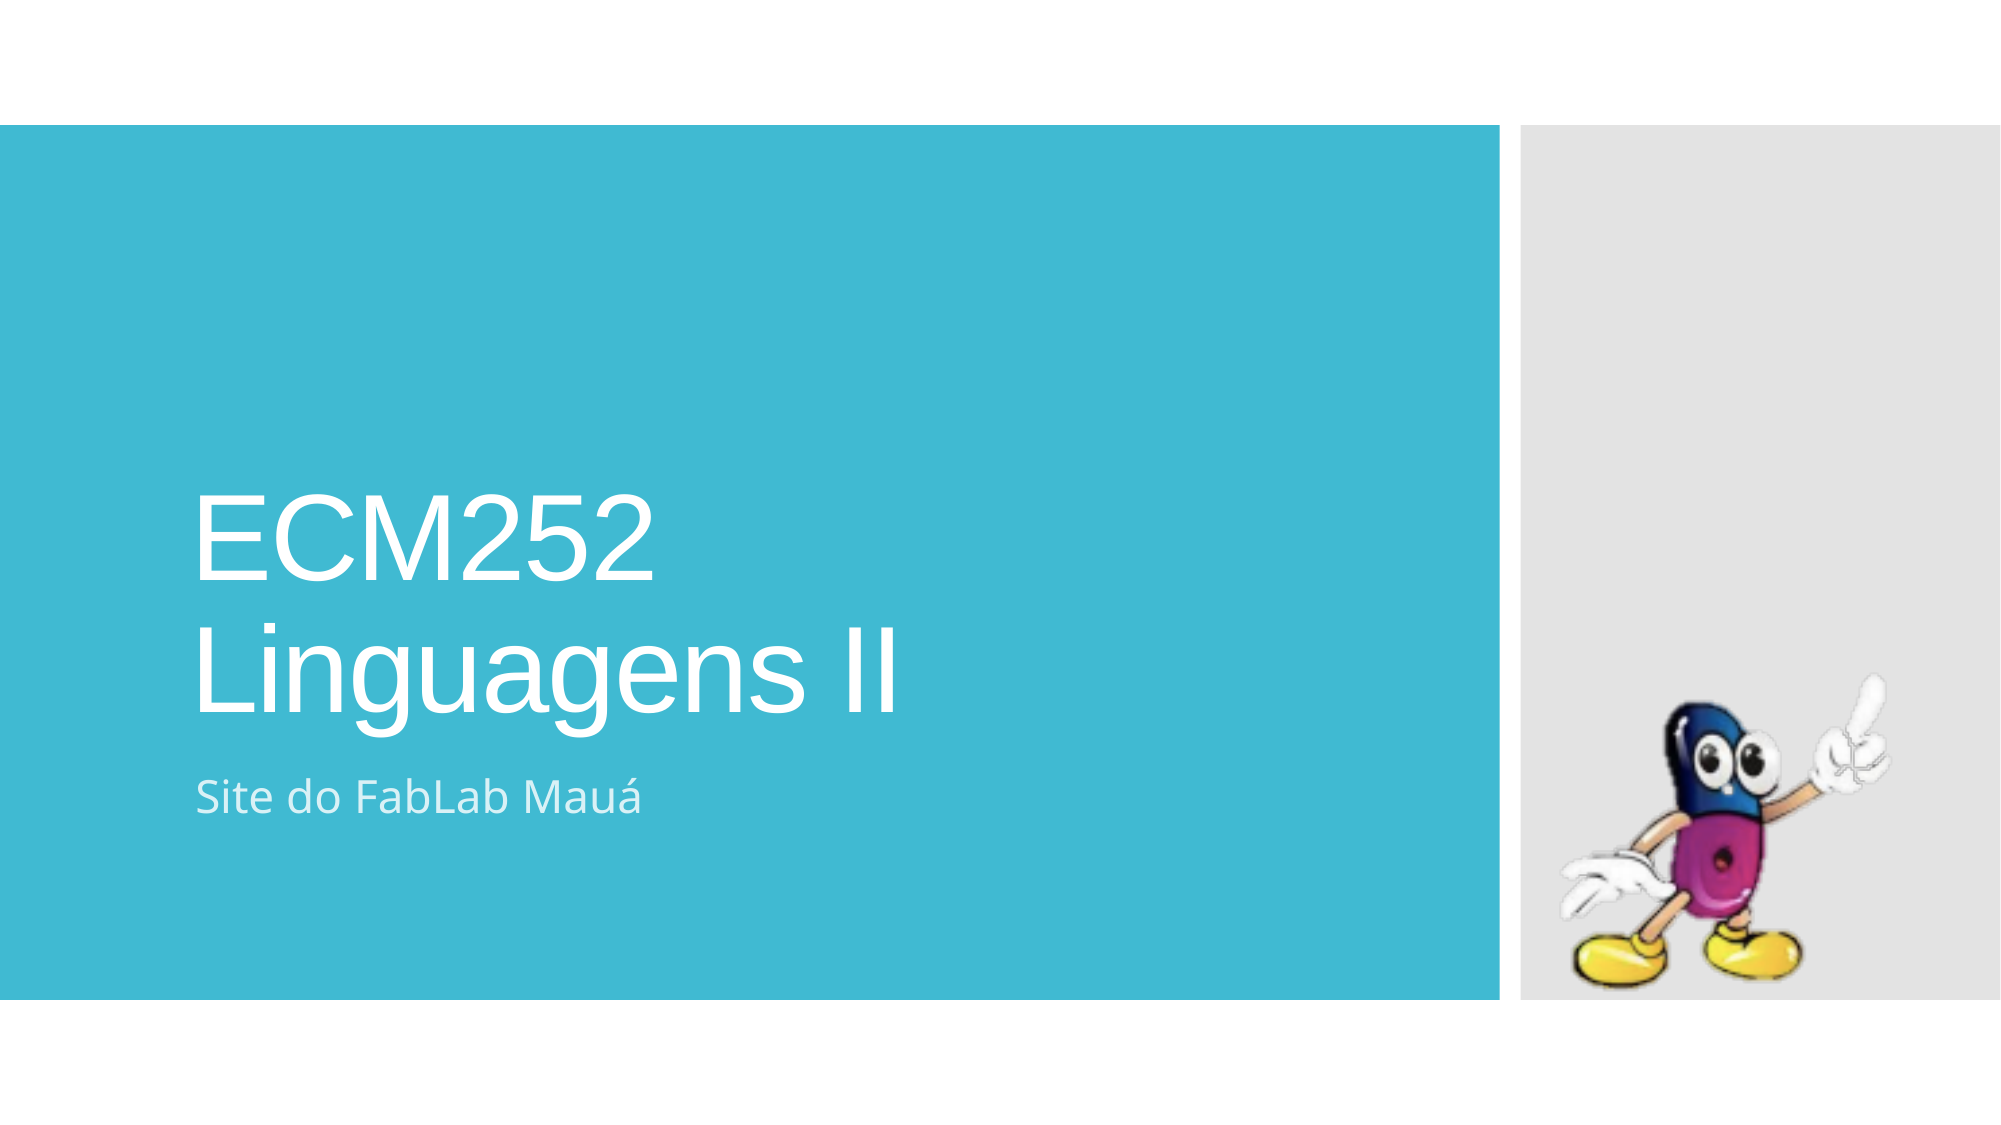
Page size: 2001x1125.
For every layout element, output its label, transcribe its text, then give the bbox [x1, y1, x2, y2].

title ECM252 Linguagens II [175, 213, 1376, 747]
subtitle Site do FabLab Mauá [180, 766, 1381, 917]
picture [1534, 666, 1914, 1016]
